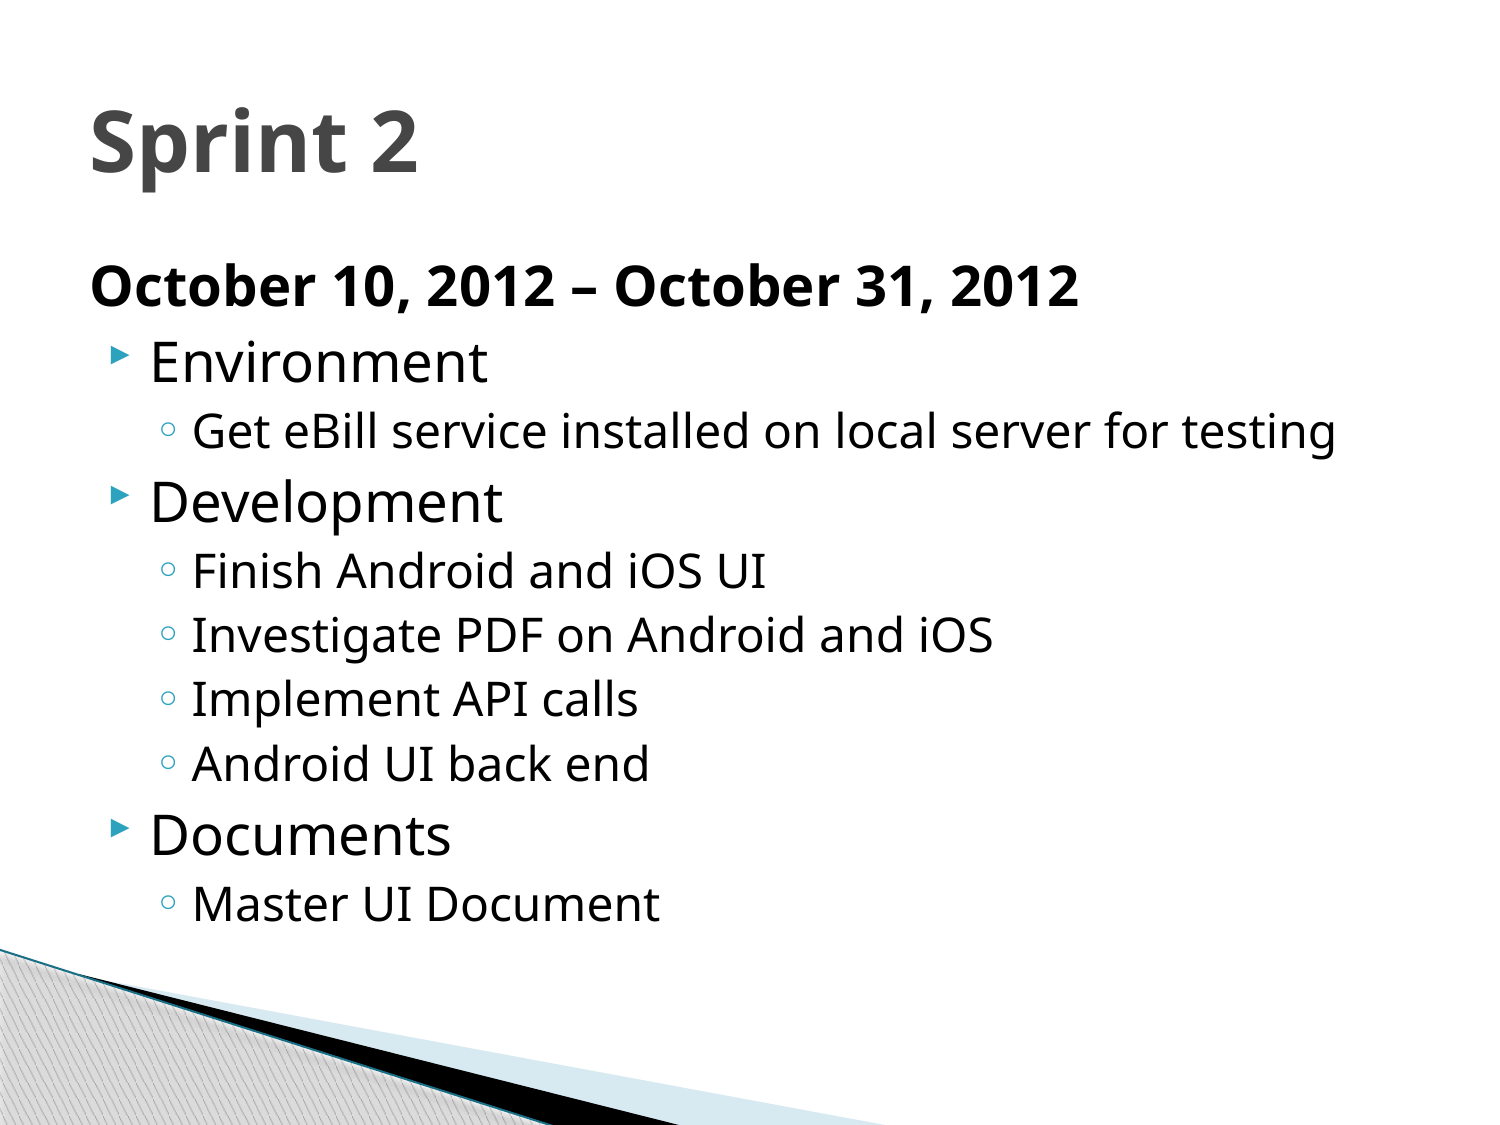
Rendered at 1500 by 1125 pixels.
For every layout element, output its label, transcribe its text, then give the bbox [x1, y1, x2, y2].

title Sprint 2 [75, 45, 1425, 233]
list October 10, 2012 – October 31, 2012 Environment Get eBill service installed on local server for testing Development Finish Android and iOS UI Investigate PDF on Android and iOS Implement API calls Android UI back end Documents Master UI Document [75, 243, 1425, 986]
